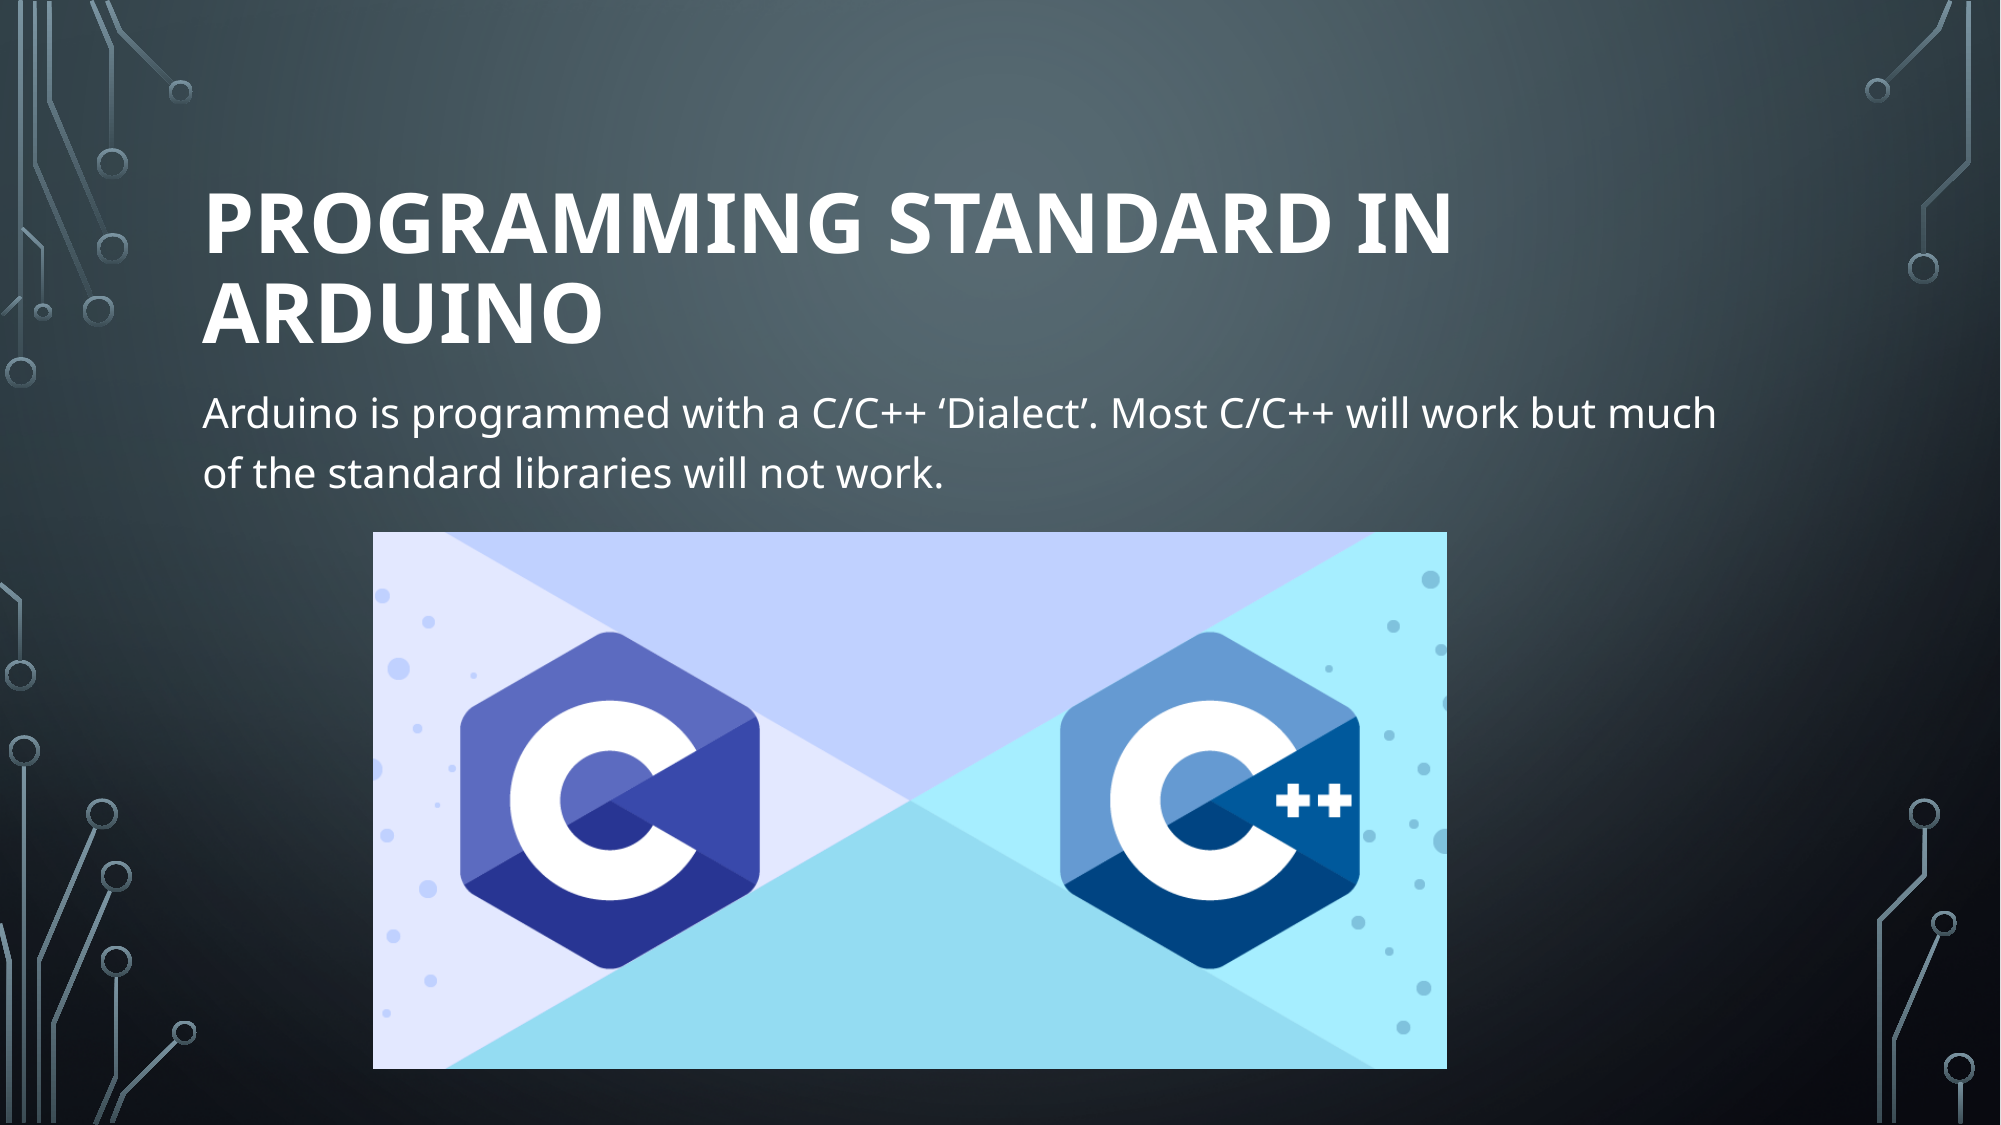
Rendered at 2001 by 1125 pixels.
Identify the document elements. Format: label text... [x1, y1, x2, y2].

picture [373, 532, 1447, 1070]
title Programming standard in arduino [187, 99, 1768, 369]
list Arduino is programmed with a C/C++ ‘Dialect’. Most C/C++ will work but much of the standard libraries will not work. [187, 369, 1768, 833]
